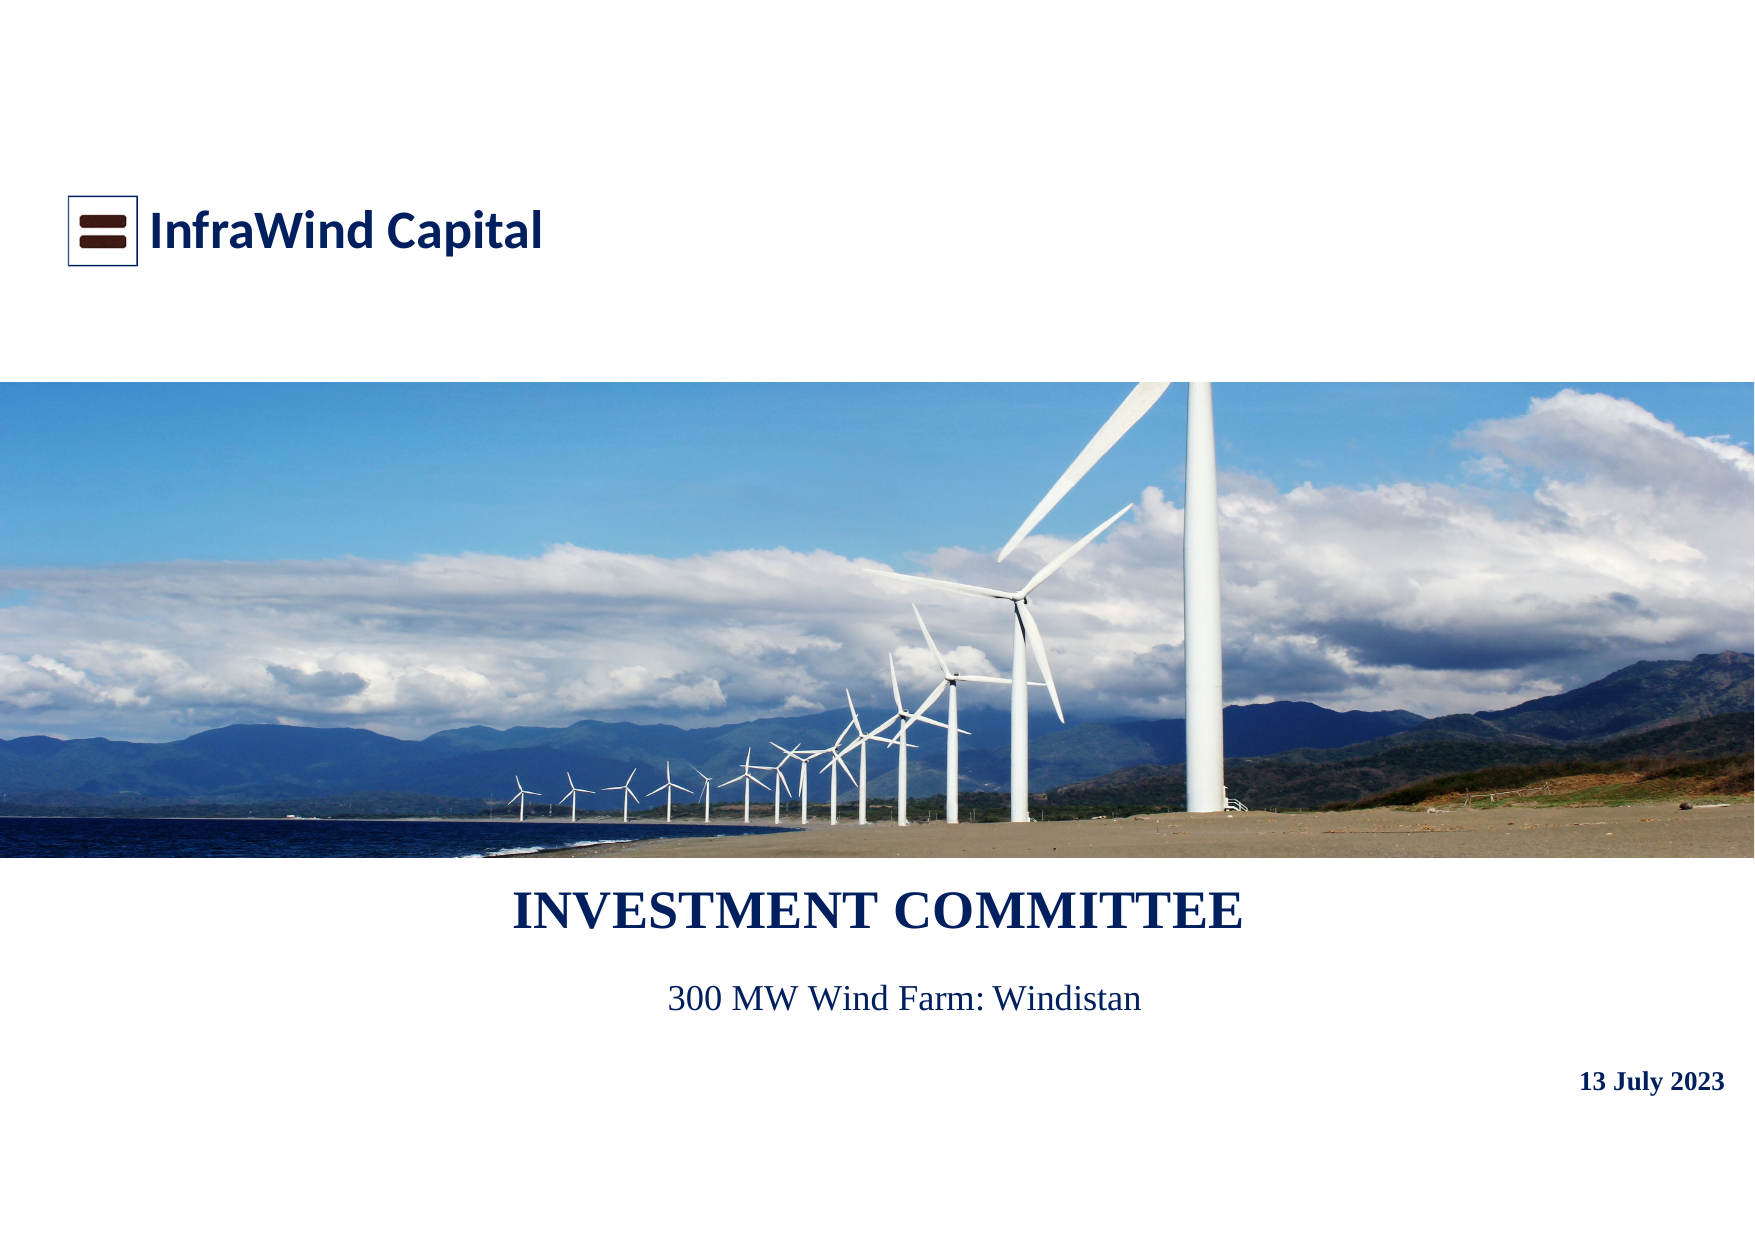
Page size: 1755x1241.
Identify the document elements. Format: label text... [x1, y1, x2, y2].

picture [0, 382, 1755, 858]
text_box 13 July 2023 [1577, 1060, 1729, 1096]
title InfraWind Capital [147, 192, 551, 382]
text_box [67, 195, 139, 267]
text_box INVESTMENT COMMITTEE 300 MW Wind Farm: Windistan [509, 871, 1246, 1018]
